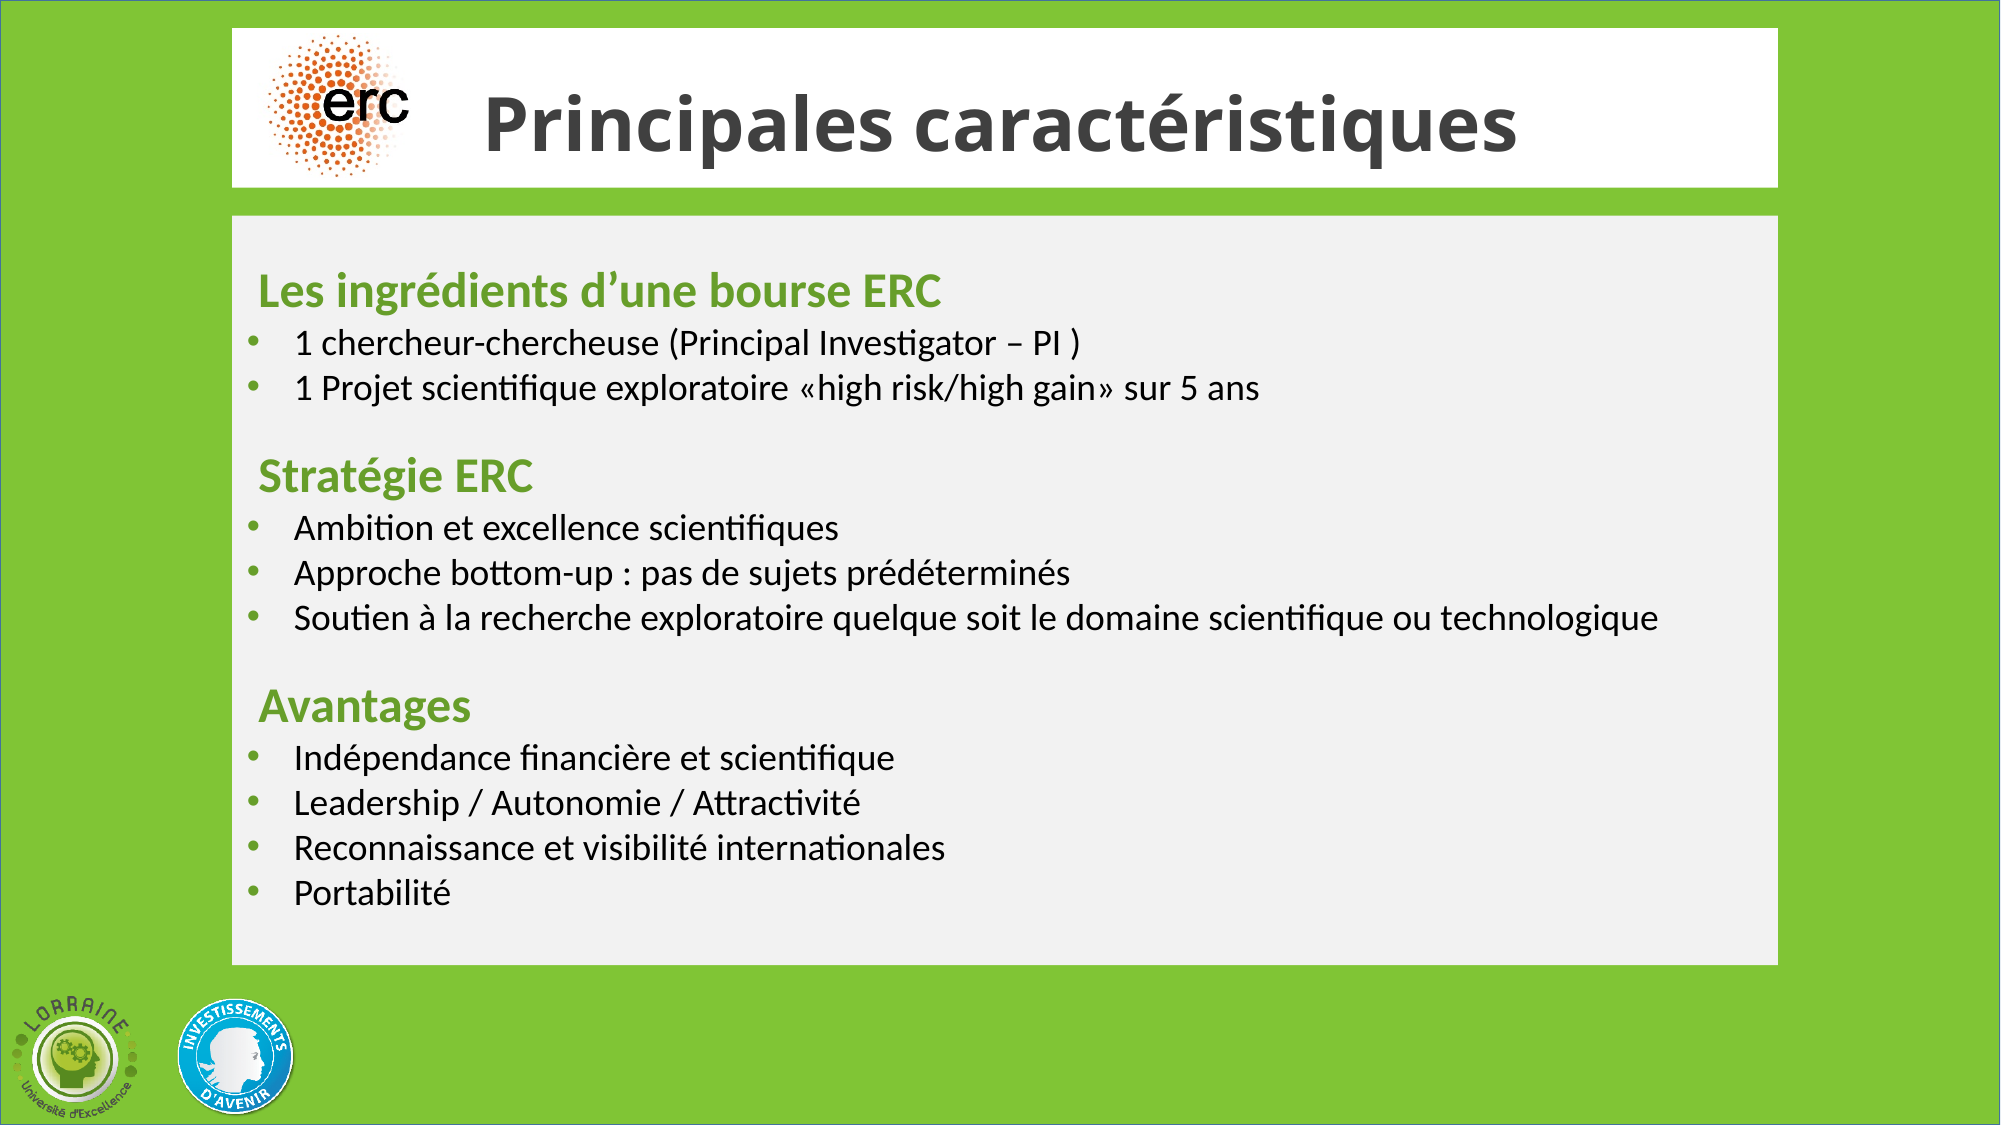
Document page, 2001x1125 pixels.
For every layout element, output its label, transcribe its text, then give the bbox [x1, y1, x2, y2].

text_box Les ingrédients d’une bourse ERC 1 chercheur-chercheuse (Principal Investigator – PI ) 1 Projet scientifique exploratoire «high risk/high gain» sur 5 ans Stratégie ERC Ambition et excellence scientifiques Approche bottom-up : pas de sujets prédéterminés Soutien à la recherche exploratoire quelque soit le domaine scientifique ou technologique Avantages Indépendance financière et scientifique Leadership / Autonomie / Attractivité Reconnaissance et visibilité internationales Portabilité [232, 215, 1778, 966]
text_box Principales caractéristiques [468, 56, 1591, 188]
text_box [231, 27, 1779, 189]
picture [175, 996, 297, 1118]
picture [12, 996, 137, 1118]
picture [232, 33, 443, 178]
